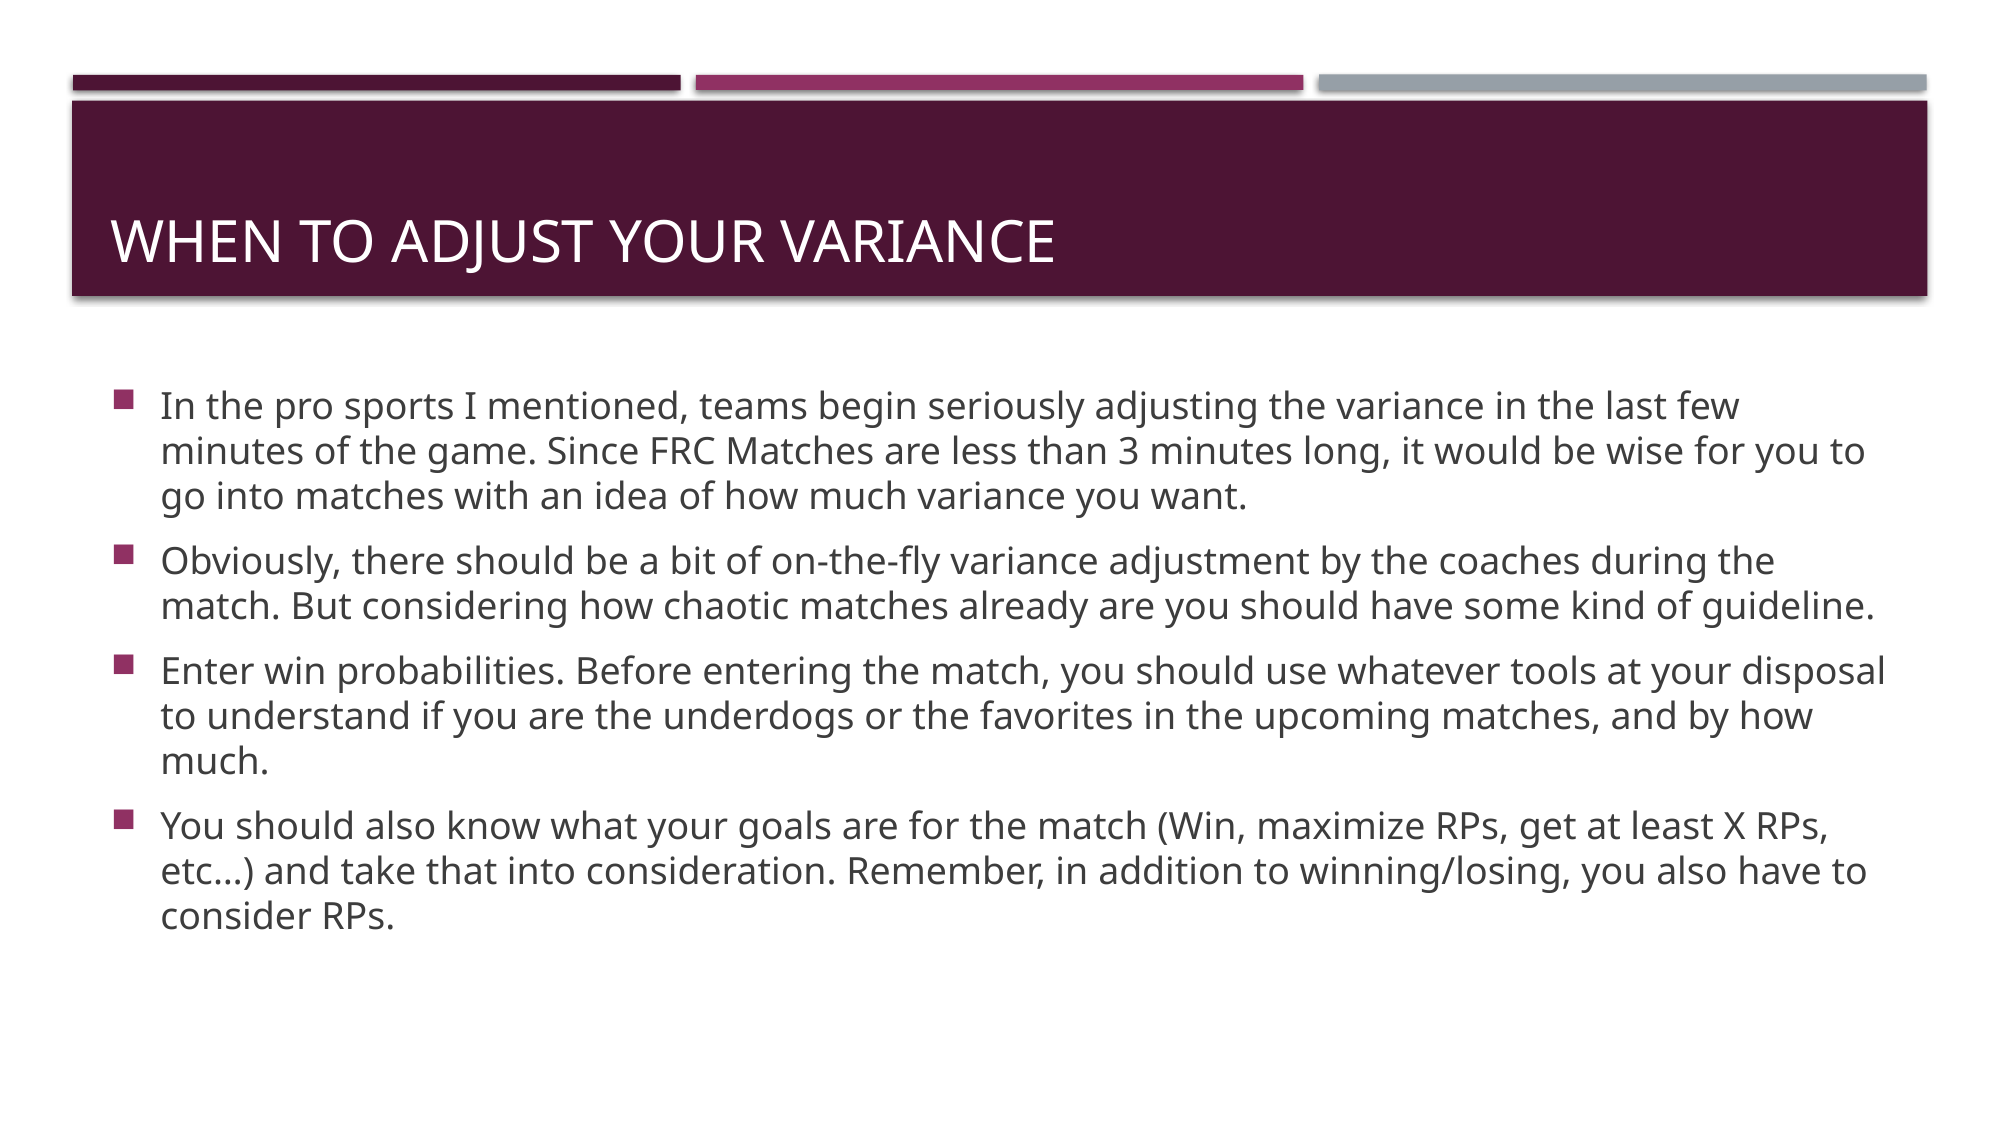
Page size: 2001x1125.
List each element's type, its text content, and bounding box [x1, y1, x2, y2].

list In the pro sports I mentioned, teams begin seriously adjusting the variance in the last few minutes of the game. Since FRC Matches are less than 3 minutes long, it would be wise for you to go into matches with an idea of how much variance you want. Obviously, there should be a bit of on-the-fly variance adjustment by the coaches during the match. But considering how chaotic matches already are you should have some kind of guideline. Enter win probabilities. Before entering the match, you should use whatever tools at your disposal to understand if you are the underdogs or the favorites in the upcoming matches, and by how much. You should also know what your goals are for the match (Win, maximize RPs, get at least X RPs, etc…) and take that into consideration. Remember, in addition to winning/losing, you also have to consider RPs. [95, 357, 1905, 962]
title When to adjust your variance [95, 115, 1905, 282]
